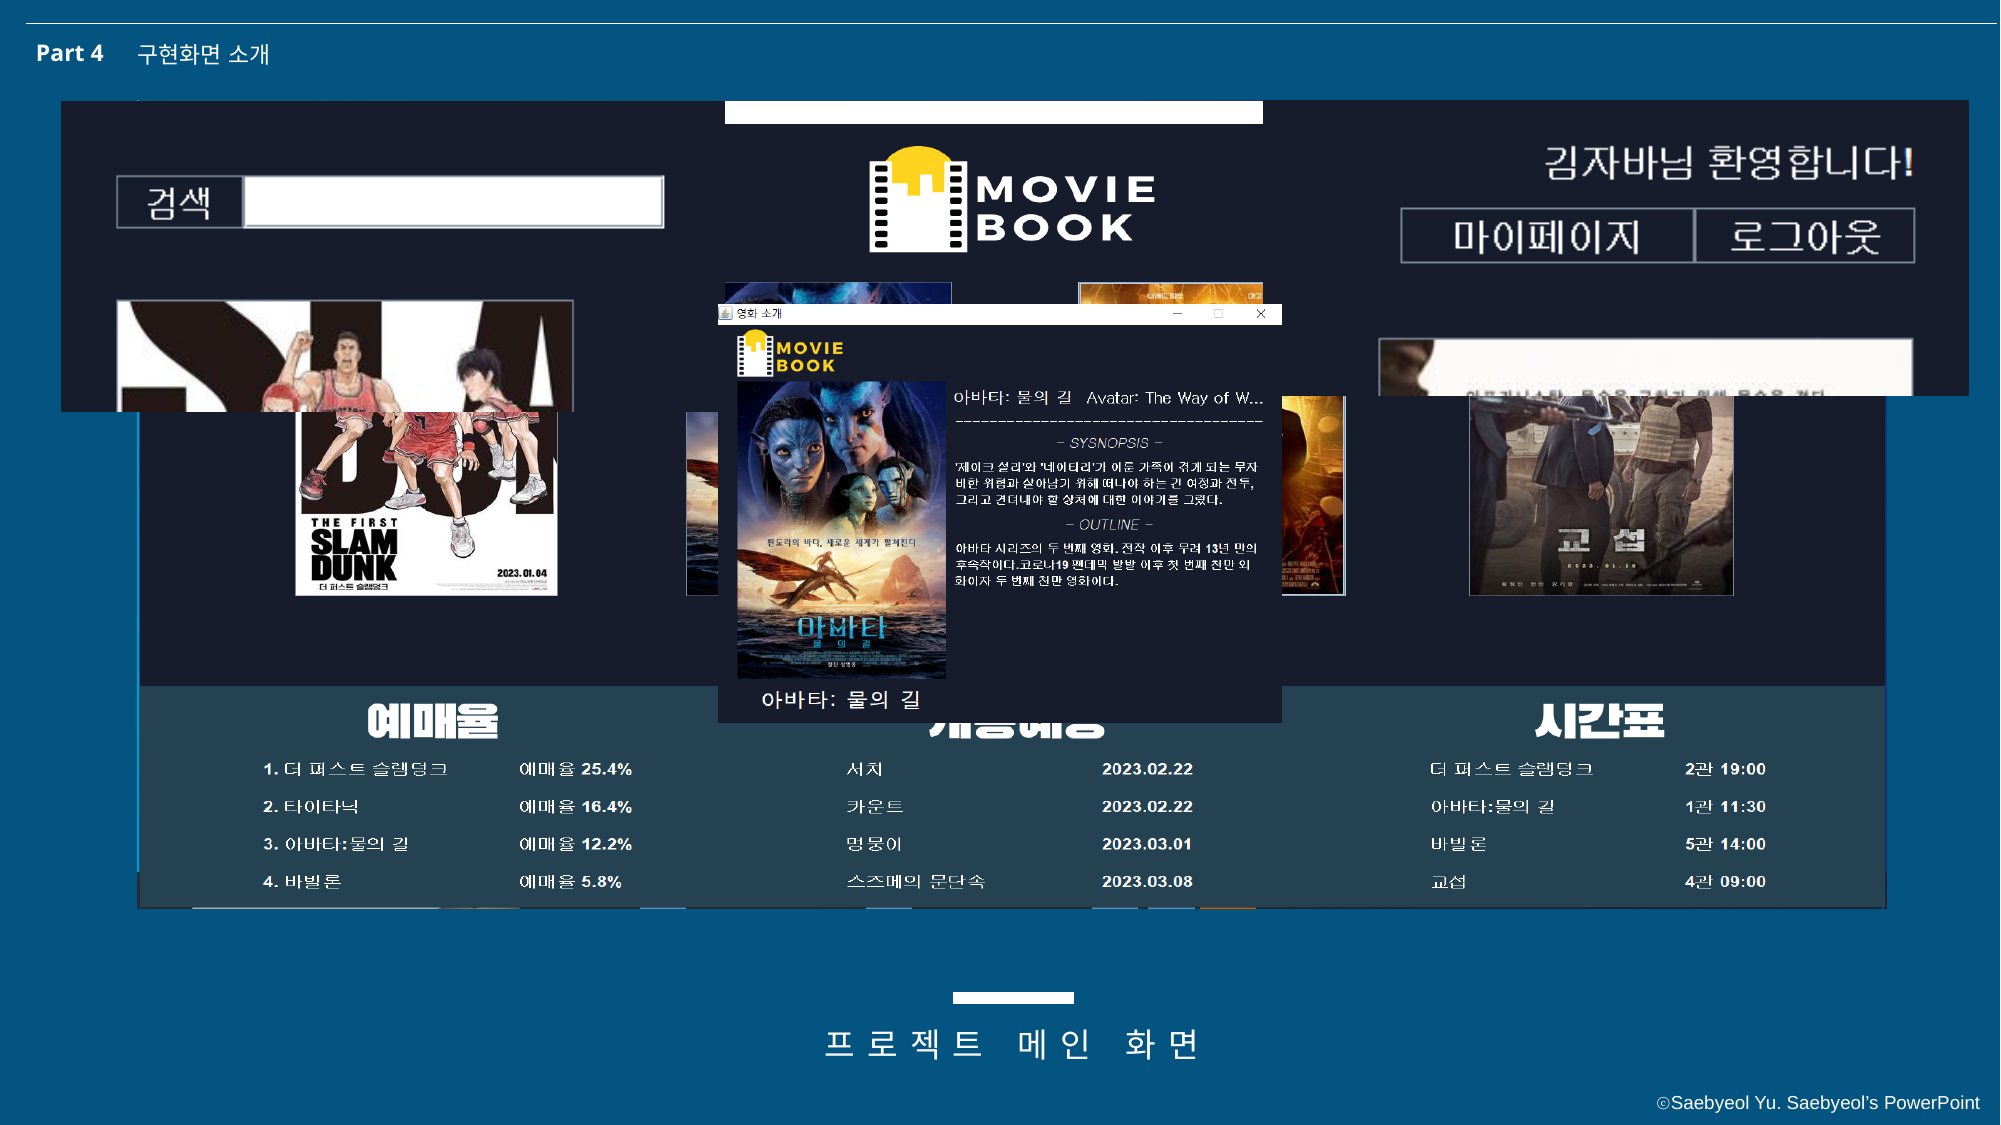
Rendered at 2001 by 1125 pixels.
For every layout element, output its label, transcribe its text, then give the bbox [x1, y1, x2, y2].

picture [61, 100, 1969, 909]
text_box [26, 31, 292, 77]
text_box 프로젝트 메인 화면 [809, 1016, 1215, 1072]
